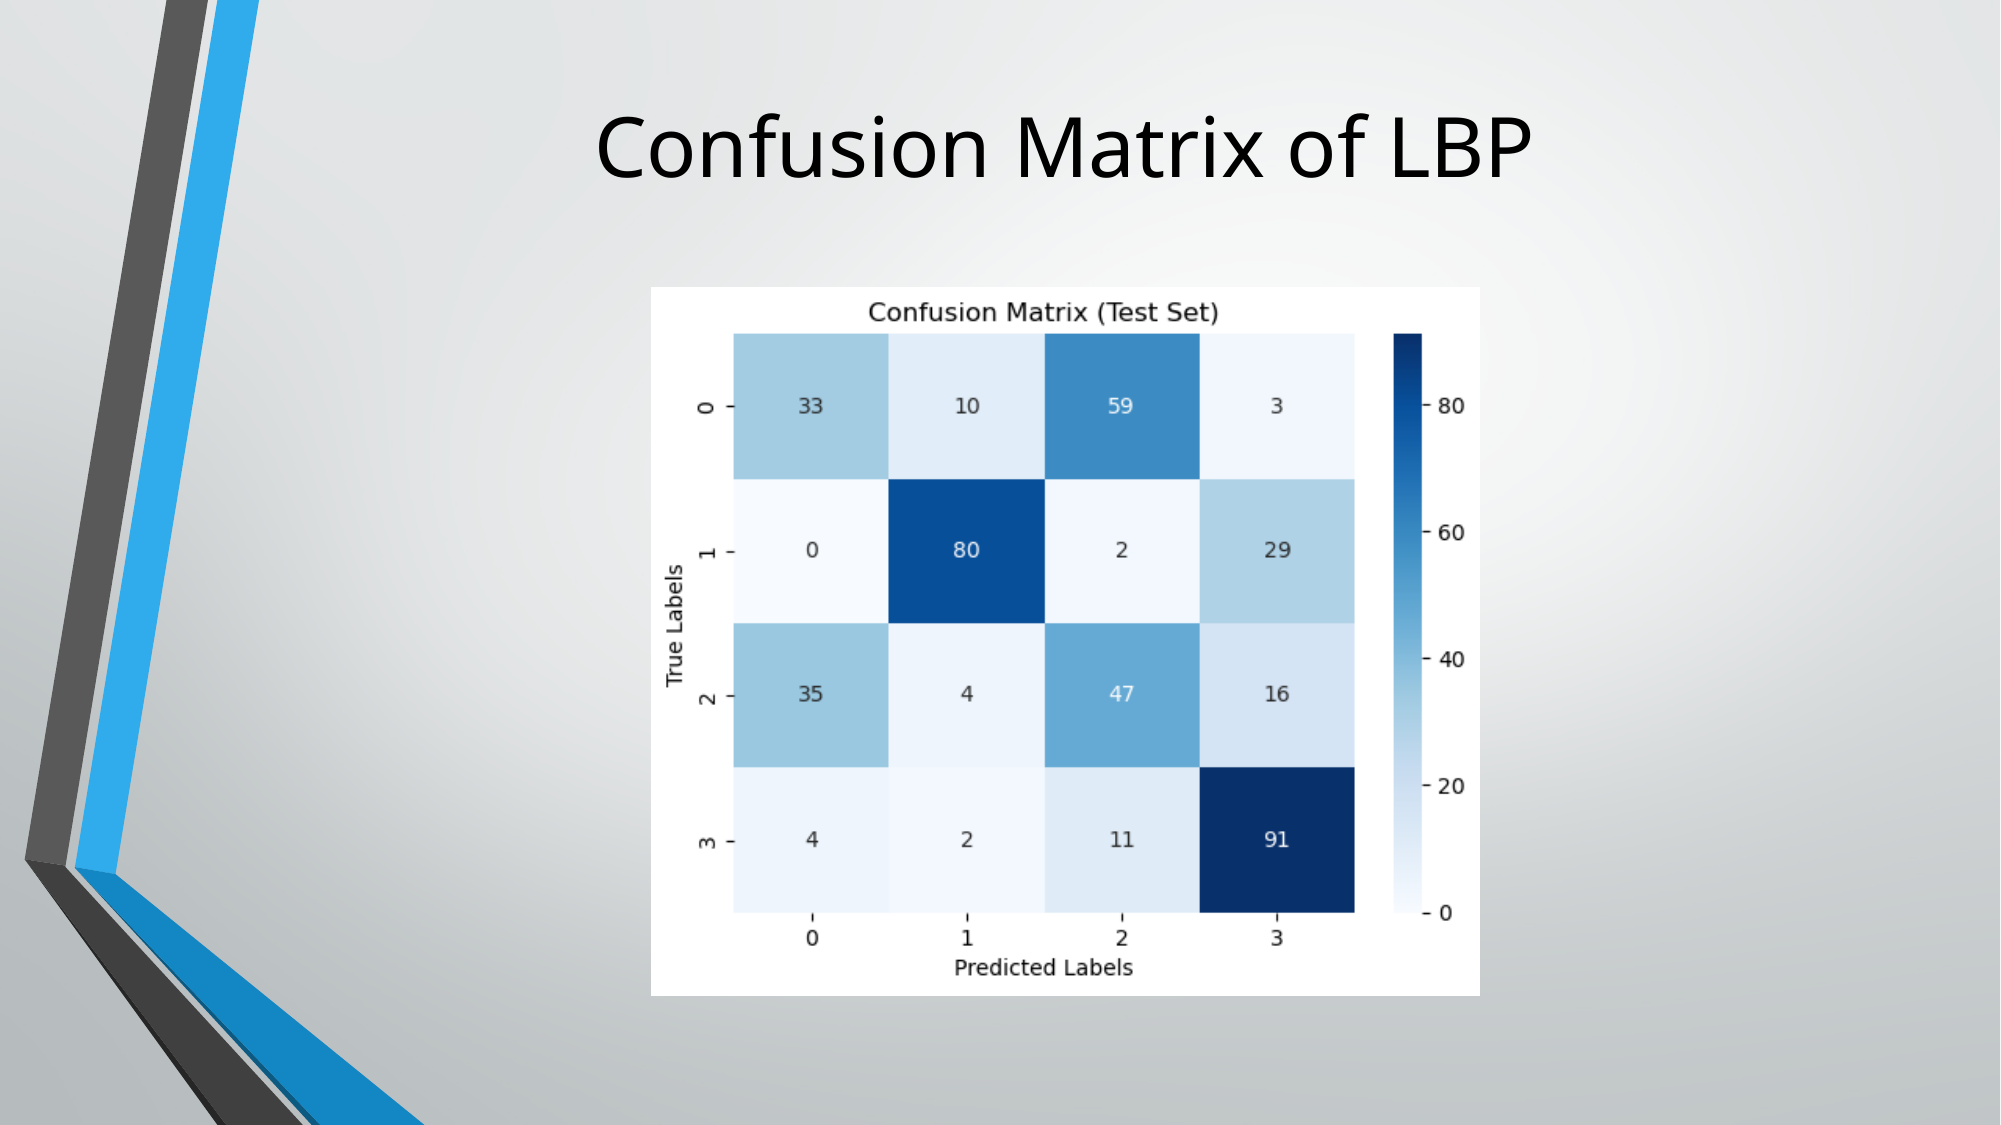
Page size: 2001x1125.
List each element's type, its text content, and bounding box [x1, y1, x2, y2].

picture [650, 287, 1480, 996]
title Confusion Matrix of LBP [243, 0, 1887, 288]
